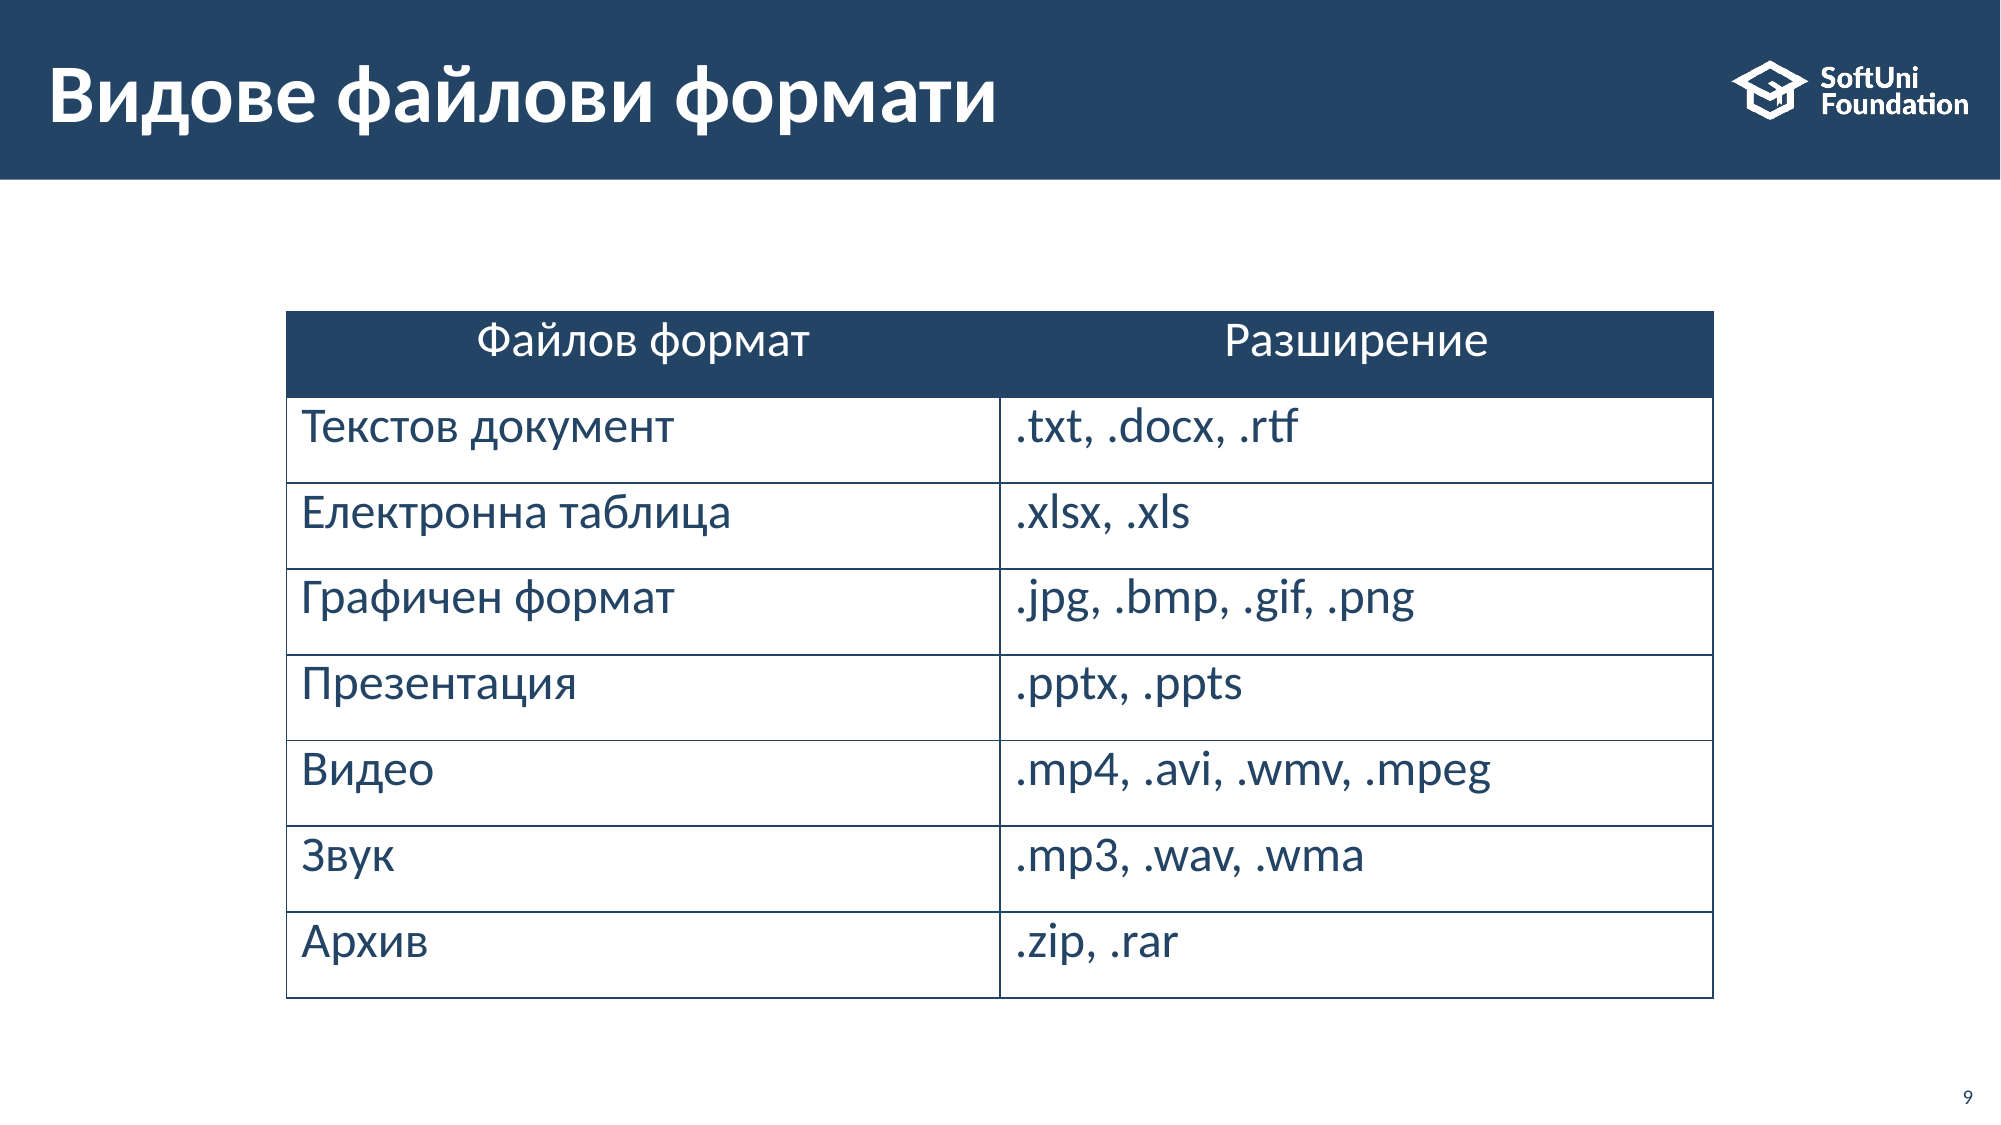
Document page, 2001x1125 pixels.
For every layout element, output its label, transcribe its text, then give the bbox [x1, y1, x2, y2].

table_cell Електронна таблица [287, 484, 999, 568]
table_header Разширение [1001, 312, 1712, 396]
table_cell .xlsx, .xls [1001, 484, 1712, 568]
picture [1731, 60, 1968, 120]
table_cell .mp3, .wav, .wma [1001, 827, 1712, 911]
table_cell Графичен формат [287, 570, 999, 654]
table_cell Архив [287, 913, 999, 997]
table_cell Текстов документ [287, 398, 999, 482]
title Видове файлови формати [31, 16, 1716, 162]
table_cell .jpg, .bmp, .gif, .png [1001, 570, 1712, 654]
table_cell .zip, .rar [1001, 913, 1712, 997]
table_cell .mp4, .avi, .wmv, .mpeg [1001, 741, 1712, 825]
slide_number 9 [1927, 1067, 1989, 1117]
table_cell Презентация [287, 656, 999, 740]
table_cell Видео [287, 741, 999, 825]
table_cell .txt, .docx, .rtf [1001, 398, 1712, 482]
table_cell .pptx, .ppts [1001, 656, 1712, 740]
table_cell Звук [287, 827, 999, 911]
table_header Файлов формат [287, 312, 999, 396]
